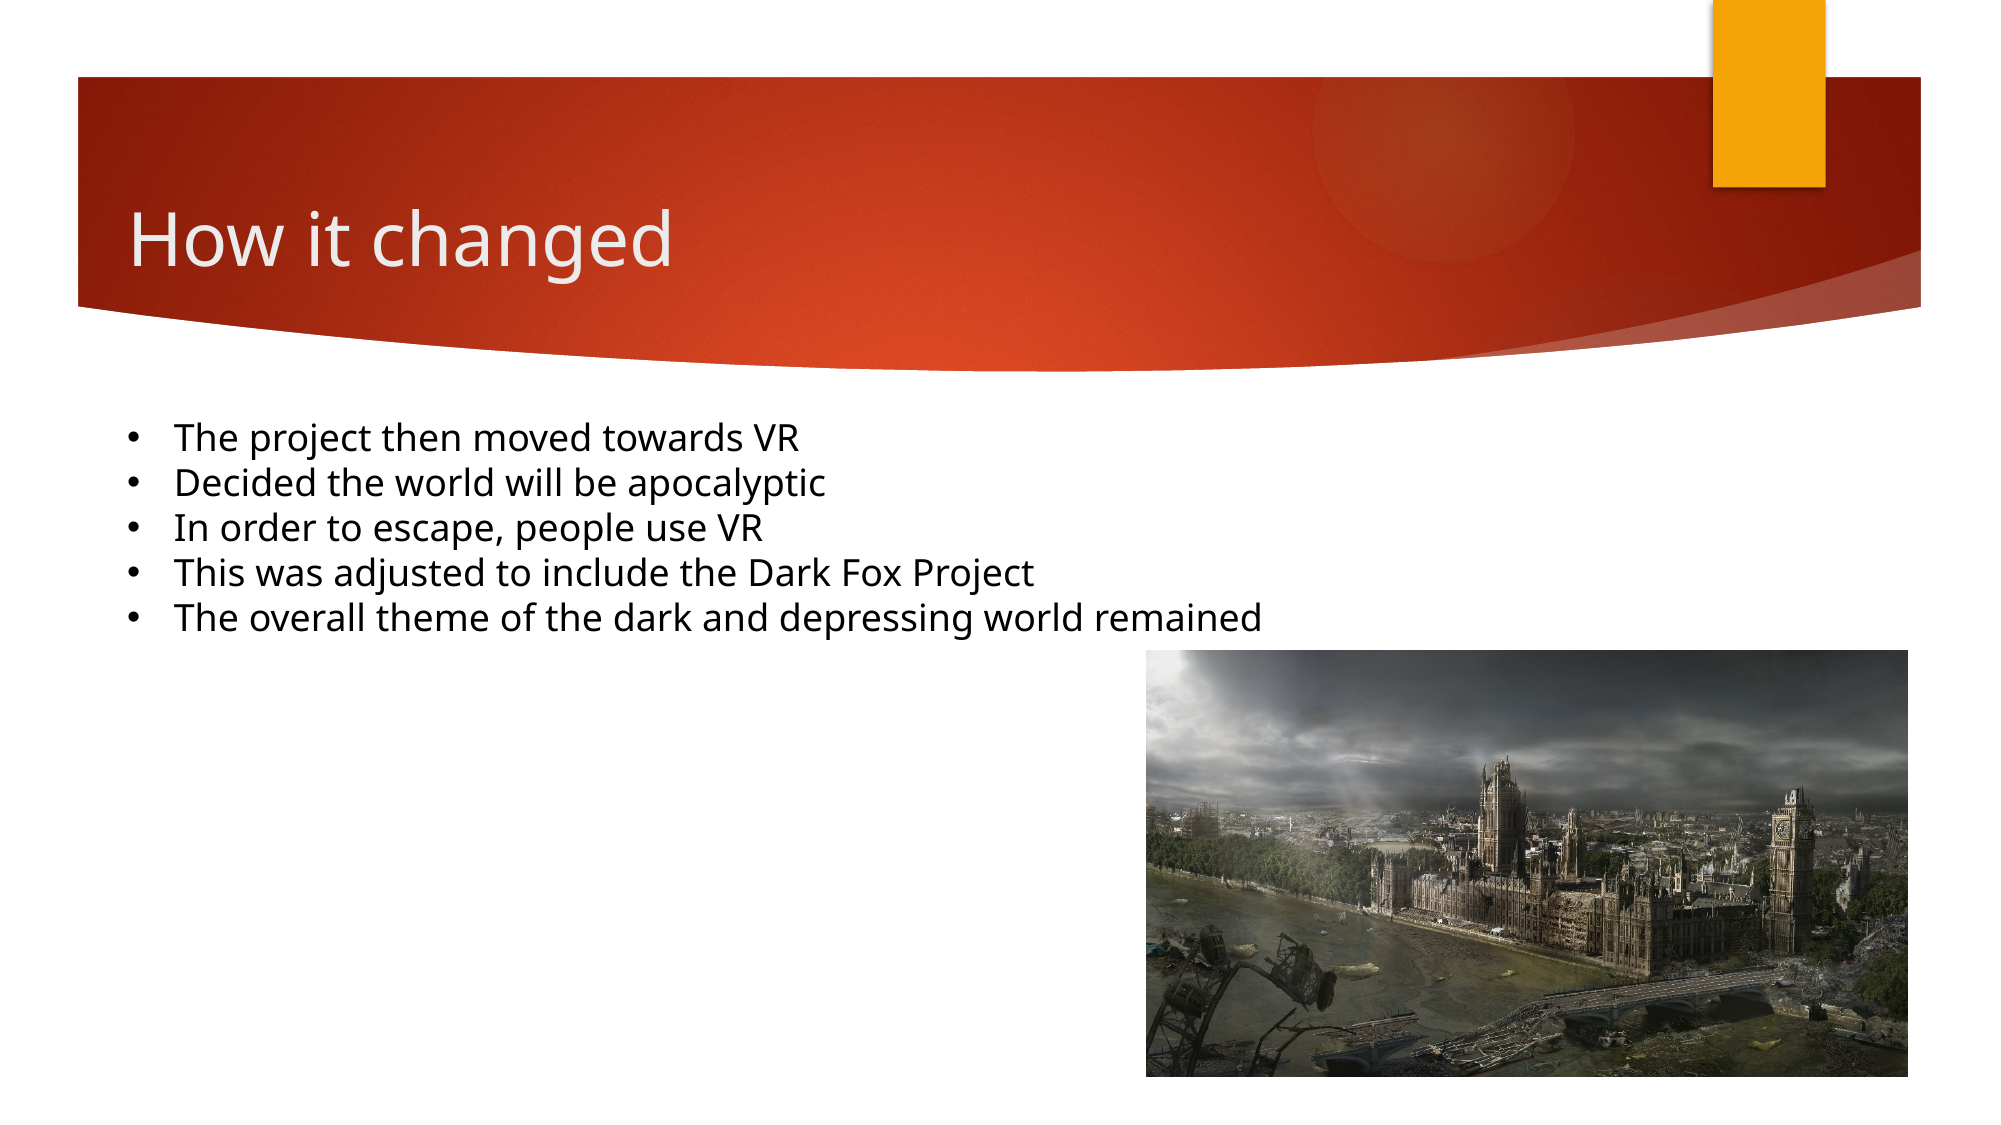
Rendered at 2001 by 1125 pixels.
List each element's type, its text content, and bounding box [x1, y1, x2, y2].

text_box The project then moved towards VR Decided the world will be apocalyptic In order to escape, people use VR This was adjusted to include the Dark Fox Project The overall theme of the dark and depressing world remained [112, 406, 1513, 692]
picture [1145, 650, 1909, 1077]
title How it changed [112, 112, 1513, 360]
